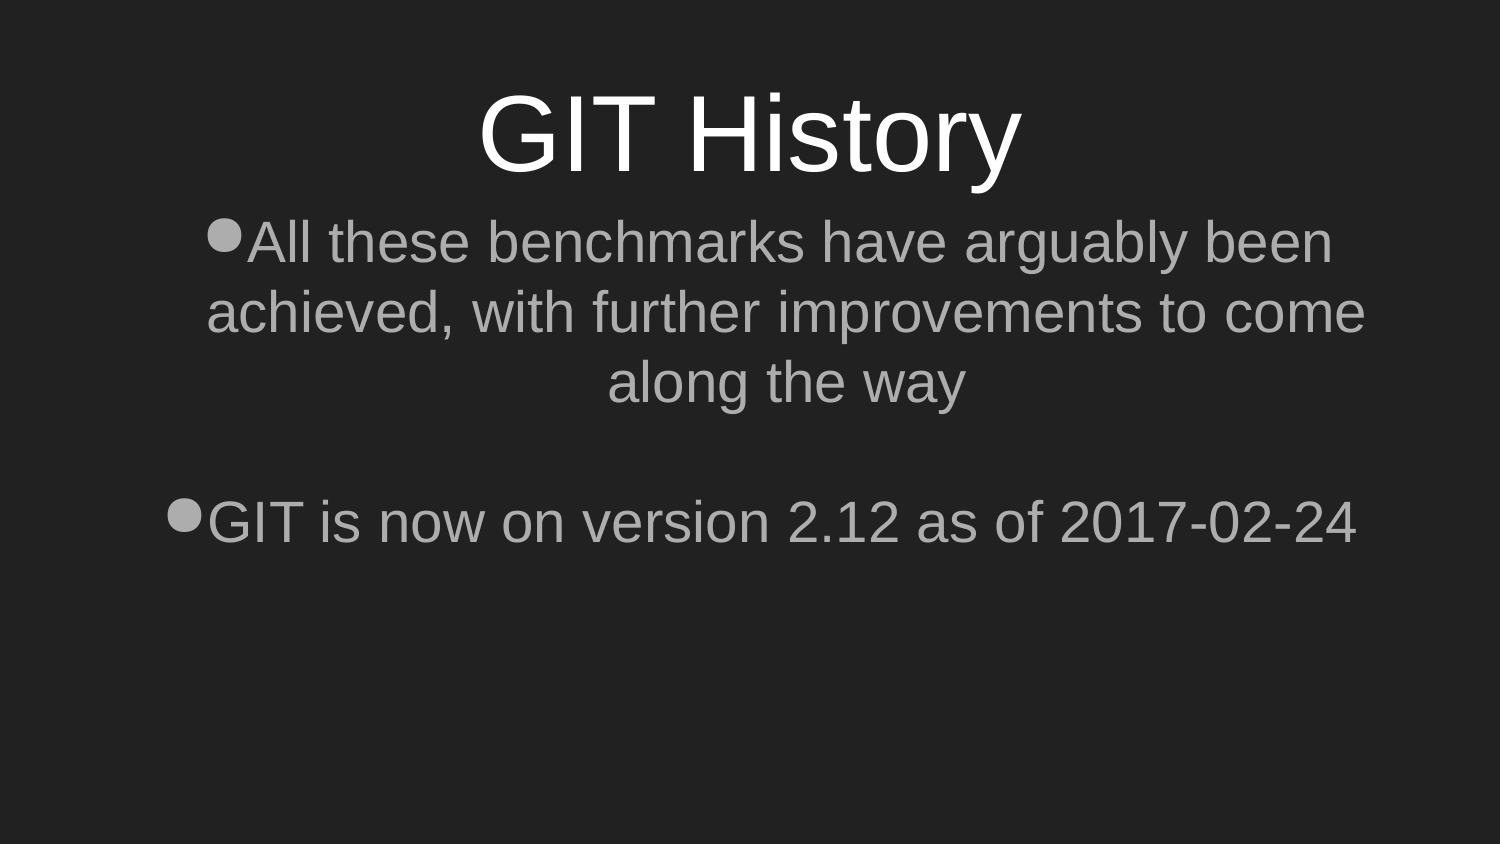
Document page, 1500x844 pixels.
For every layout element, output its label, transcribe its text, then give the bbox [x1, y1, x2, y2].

subtitle All these benchmarks have arguably been achieved, with further improvements to come along the way GIT is now on version 2.12 as of 2017-02-24 [51, 189, 1449, 733]
title GIT History [51, 86, 1449, 189]
